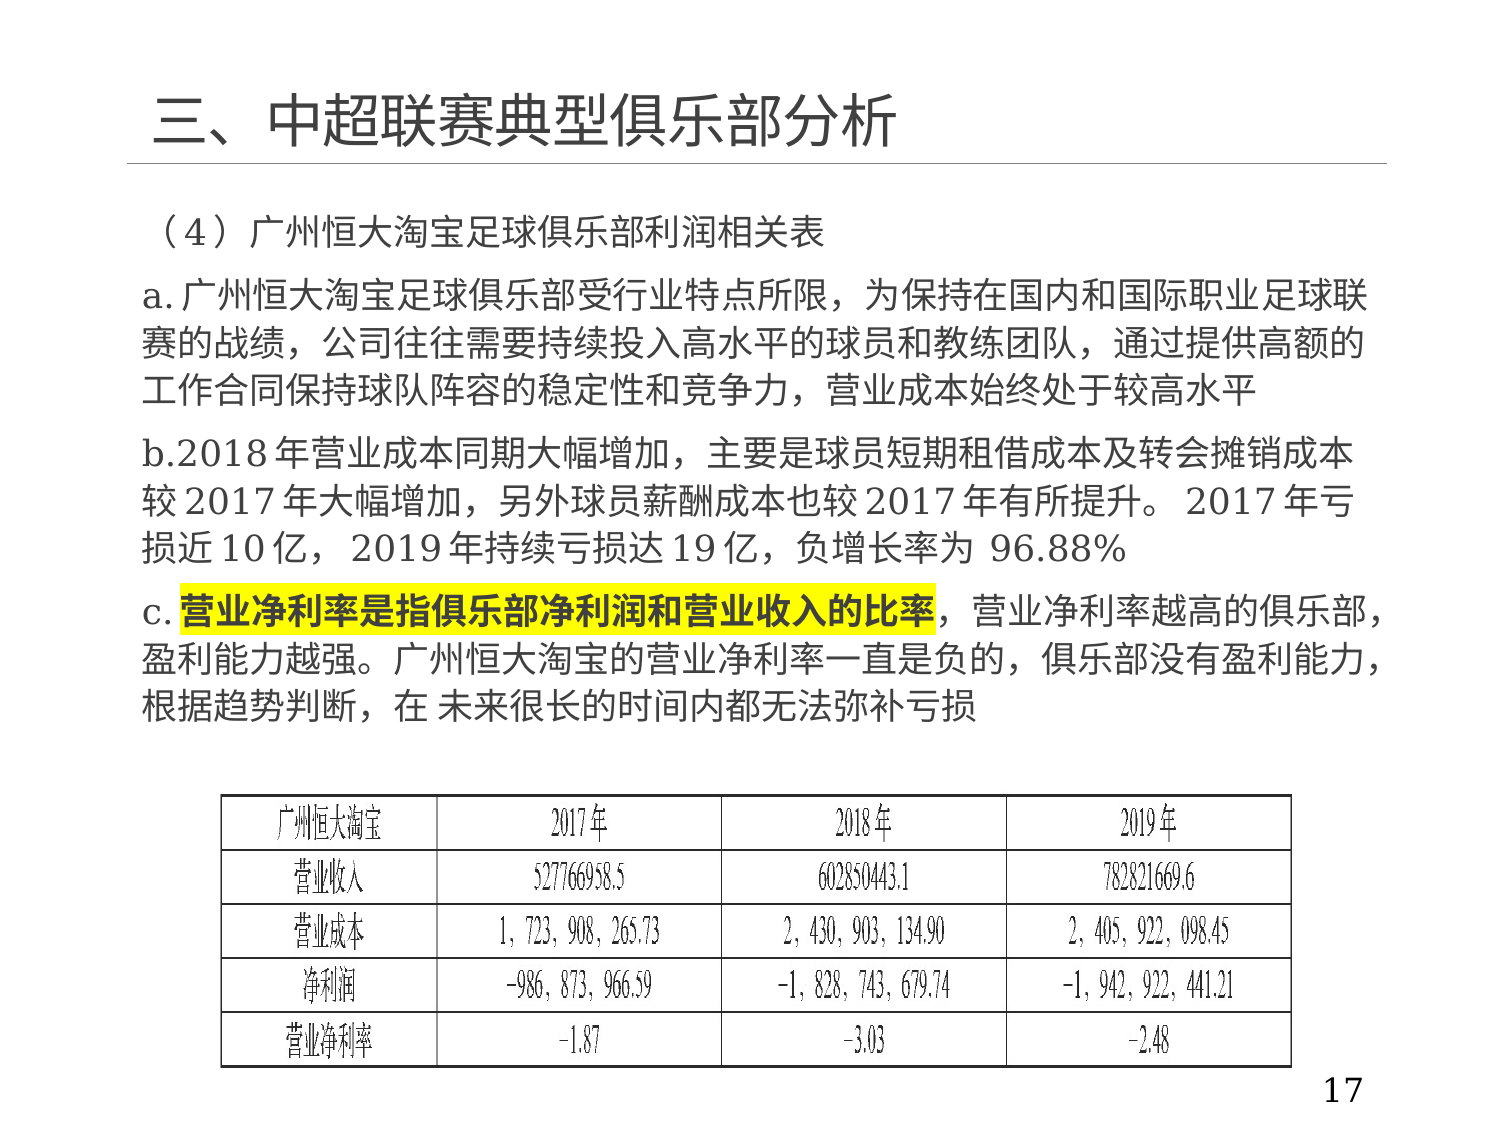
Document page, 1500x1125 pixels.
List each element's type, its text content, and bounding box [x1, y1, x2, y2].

slide_number 17 [1218, 1059, 1380, 1120]
picture [210, 781, 1301, 1099]
list （4）广州恒大淘宝足球俱乐部利润相关表 a.广州恒大淘宝足球俱乐部受行业特点所限，为保持在国内和国际职业足球联赛的战绩，公司往往需要持续投入高水平的球员和教练团队，通过提供高额的工作合同保持球队阵容的稳定性和竞争力，营业成本始终处于较高水平 b.2018年营业成本同期大幅增加，主要是球员短期租借成本及转会摊销成本较2017年大幅增加，另外球员薪酬成本也较2017年有所提升。2017年亏损近10亿，2019年持续亏损达19亿，负增长率为 96.88% c.营业净利率是指俱乐部净利润和营业收入的比率，营业净利率越高的俱乐部，盈利能力越强。广州恒大淘宝的营业净利率一直是负的，俱乐部没有盈利能力，根据趋势判断，在 未来很长的时间内都无法弥补亏损 [135, 198, 1373, 801]
title 三、中超联赛典型俱乐部分析 [135, 47, 1373, 162]
